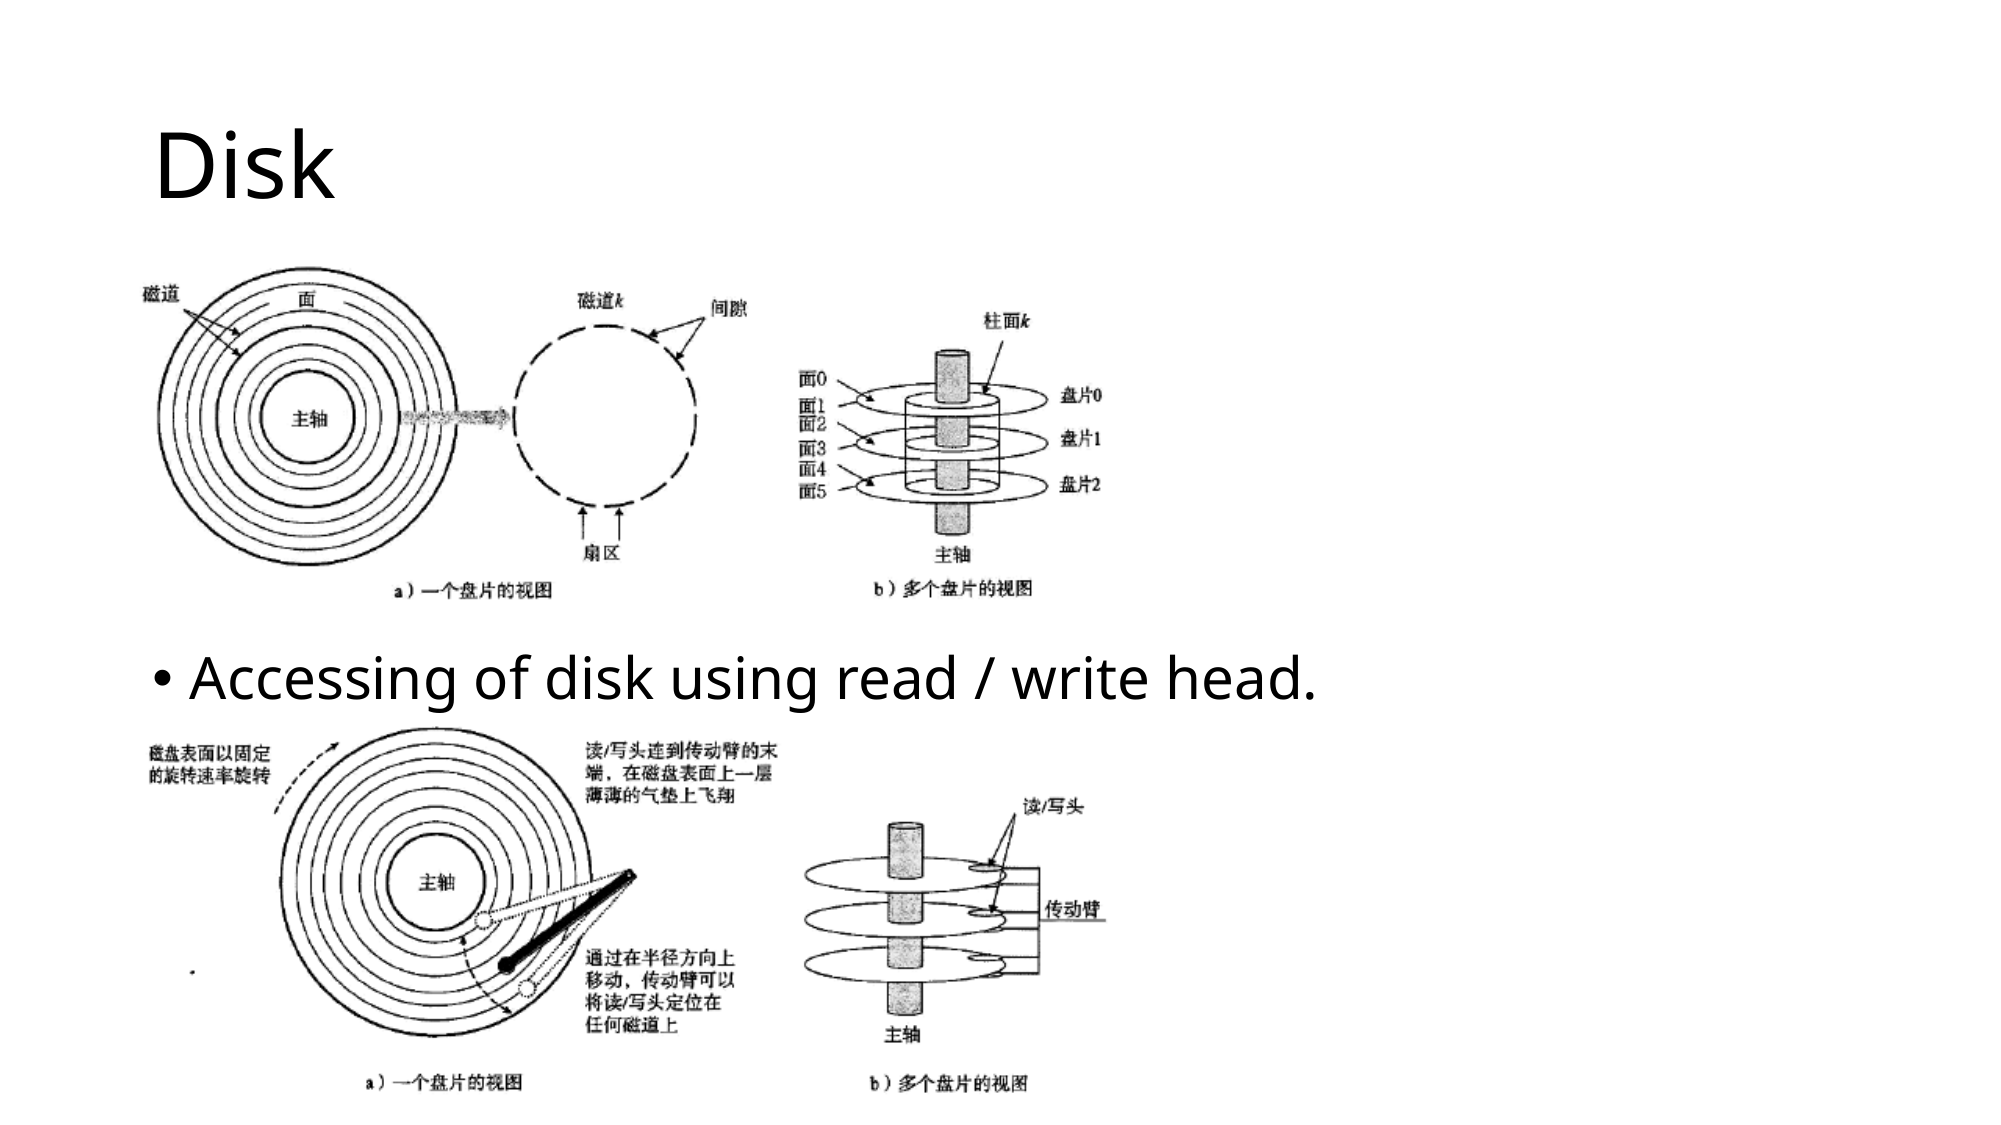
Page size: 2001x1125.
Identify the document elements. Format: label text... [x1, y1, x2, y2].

list Accessing of disk using read / write head. [137, 299, 1863, 1014]
picture [137, 259, 1113, 615]
title Disk [137, 59, 1863, 278]
picture [137, 722, 1114, 1096]
